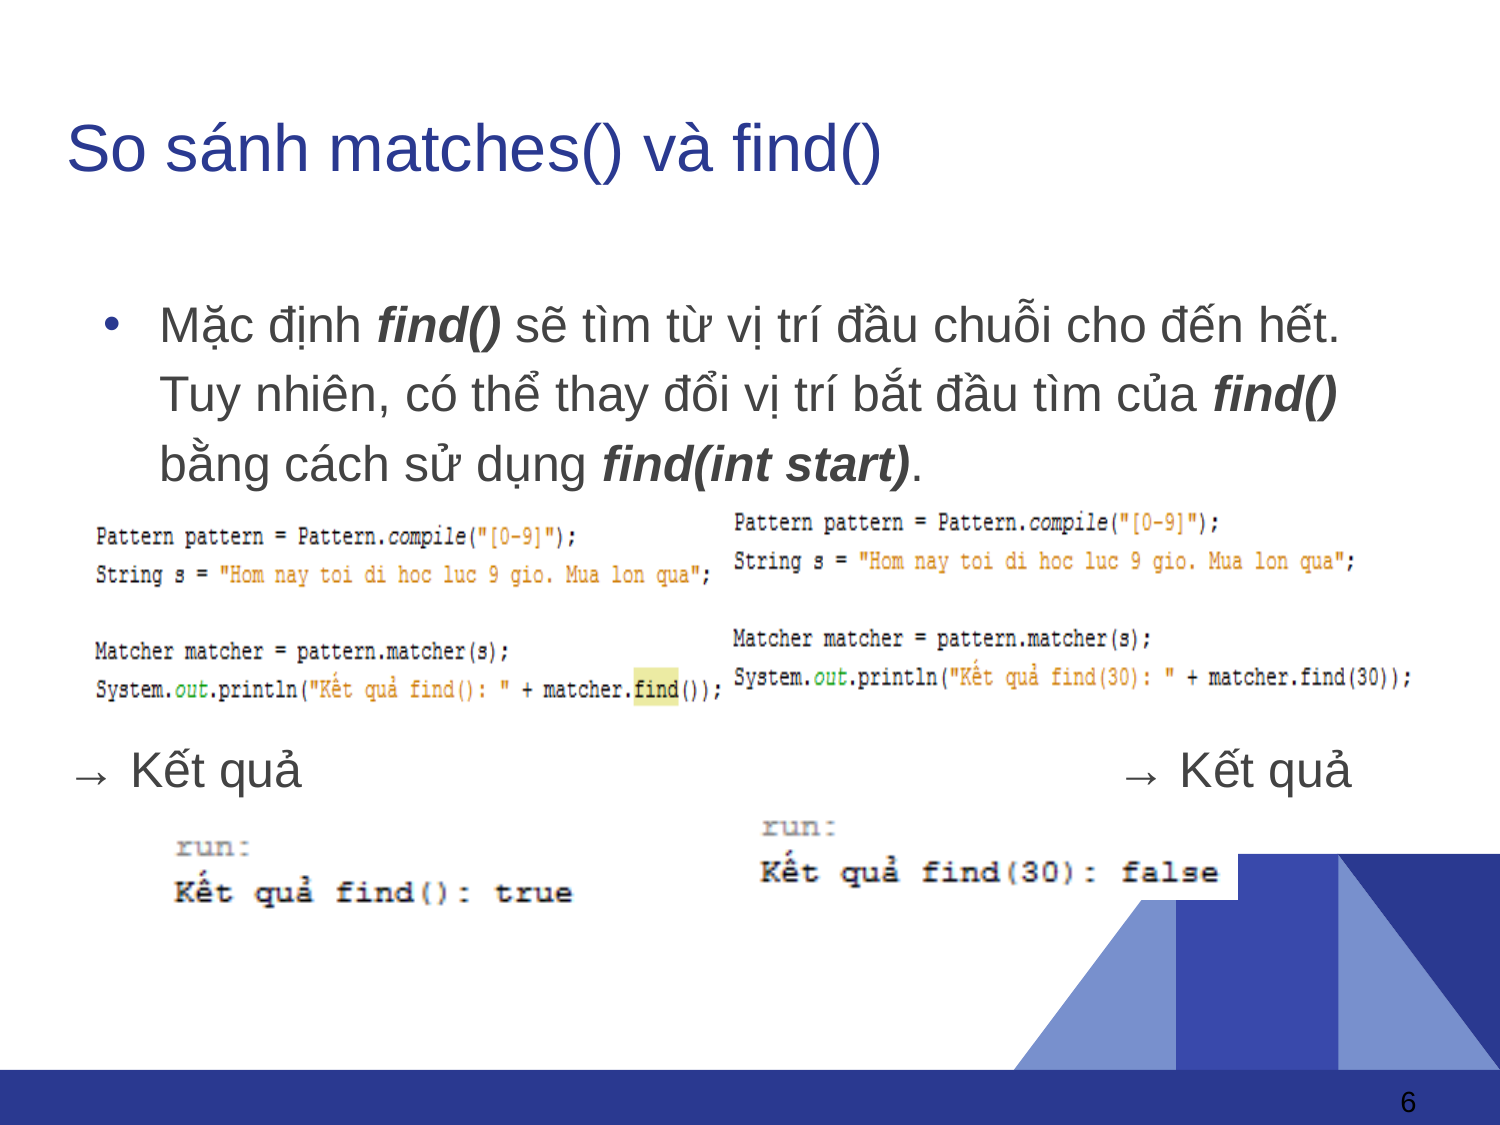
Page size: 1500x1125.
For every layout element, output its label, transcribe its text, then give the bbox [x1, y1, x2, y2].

picture [747, 799, 1238, 900]
slide_number 6 [1385, 1058, 1476, 1125]
title So sánh matches() và find() [51, 89, 1449, 223]
picture [161, 825, 592, 926]
picture [93, 505, 1419, 717]
list Mặc định find() sẽ tìm từ vị trí đầu chuỗi cho đến hết. Tuy nhiên, có thể thay đổi vị trí bắt đầu tìm của find() bằng cách sử dụng find(int start). → Kết quả → Kết quả [51, 268, 1449, 1000]
